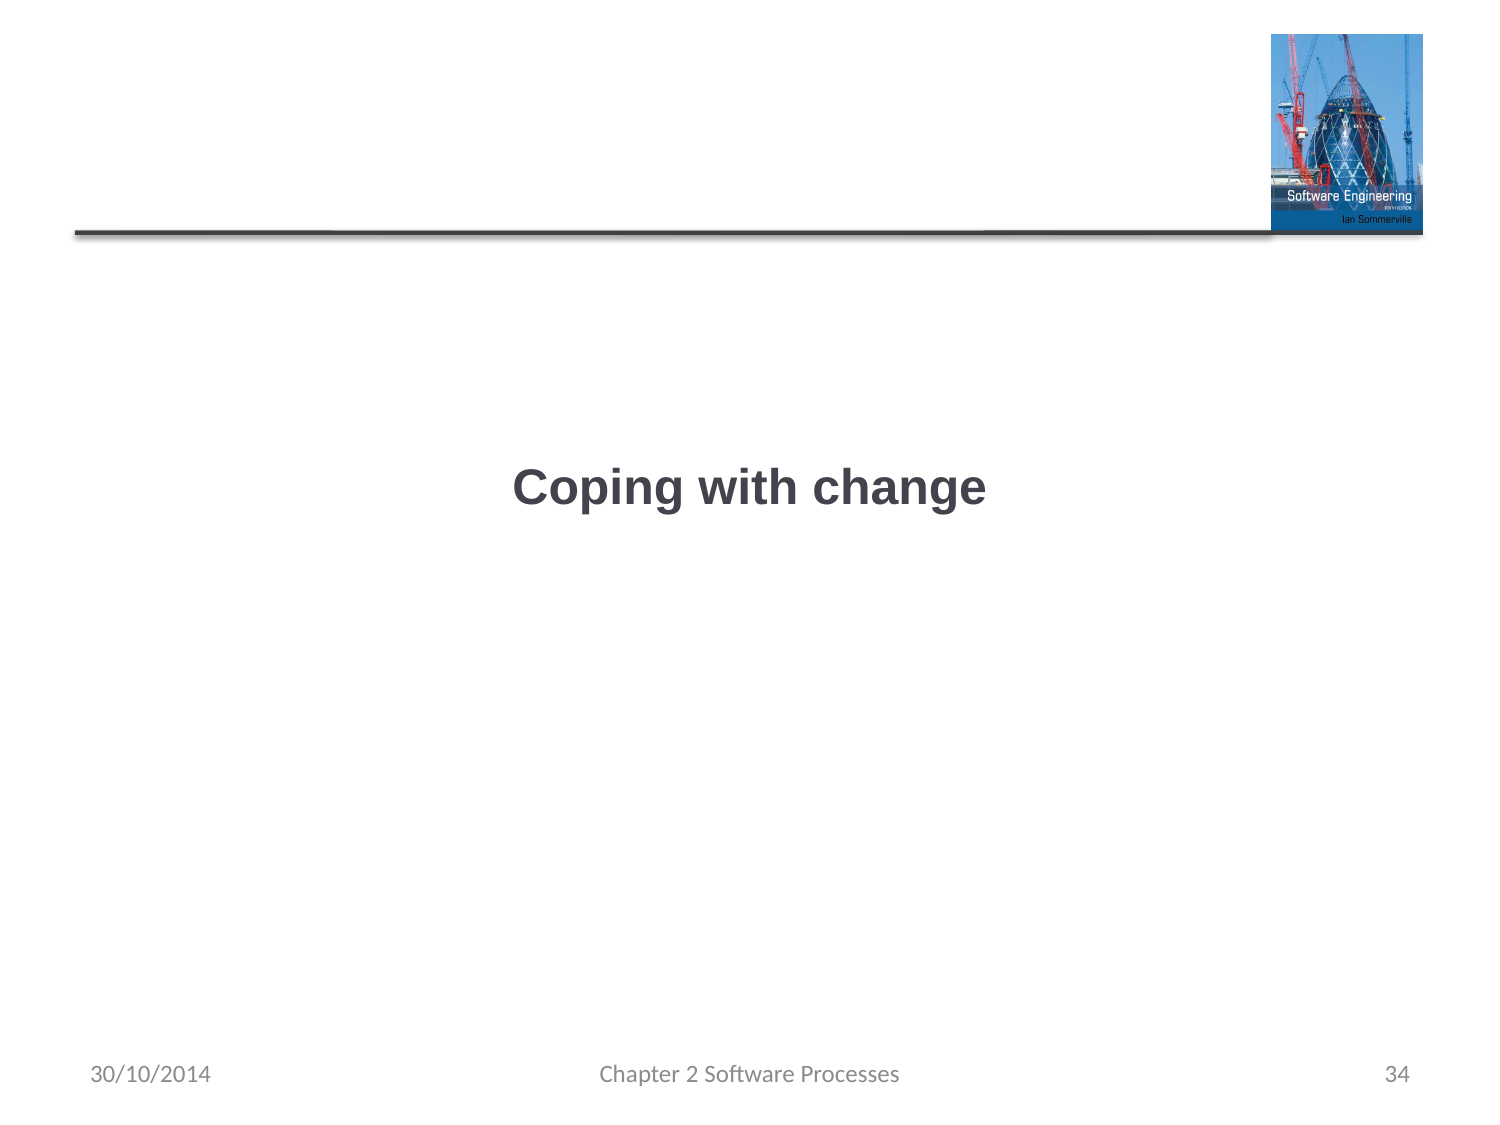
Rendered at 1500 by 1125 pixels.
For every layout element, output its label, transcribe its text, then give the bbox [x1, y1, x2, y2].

footer Chapter 2 Software Processes [512, 1042, 988, 1103]
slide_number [75, 1042, 425, 1103]
title Coping with change [74, 390, 1426, 579]
picture [1271, 34, 1423, 230]
slide_number 34 [1074, 1042, 1425, 1103]
